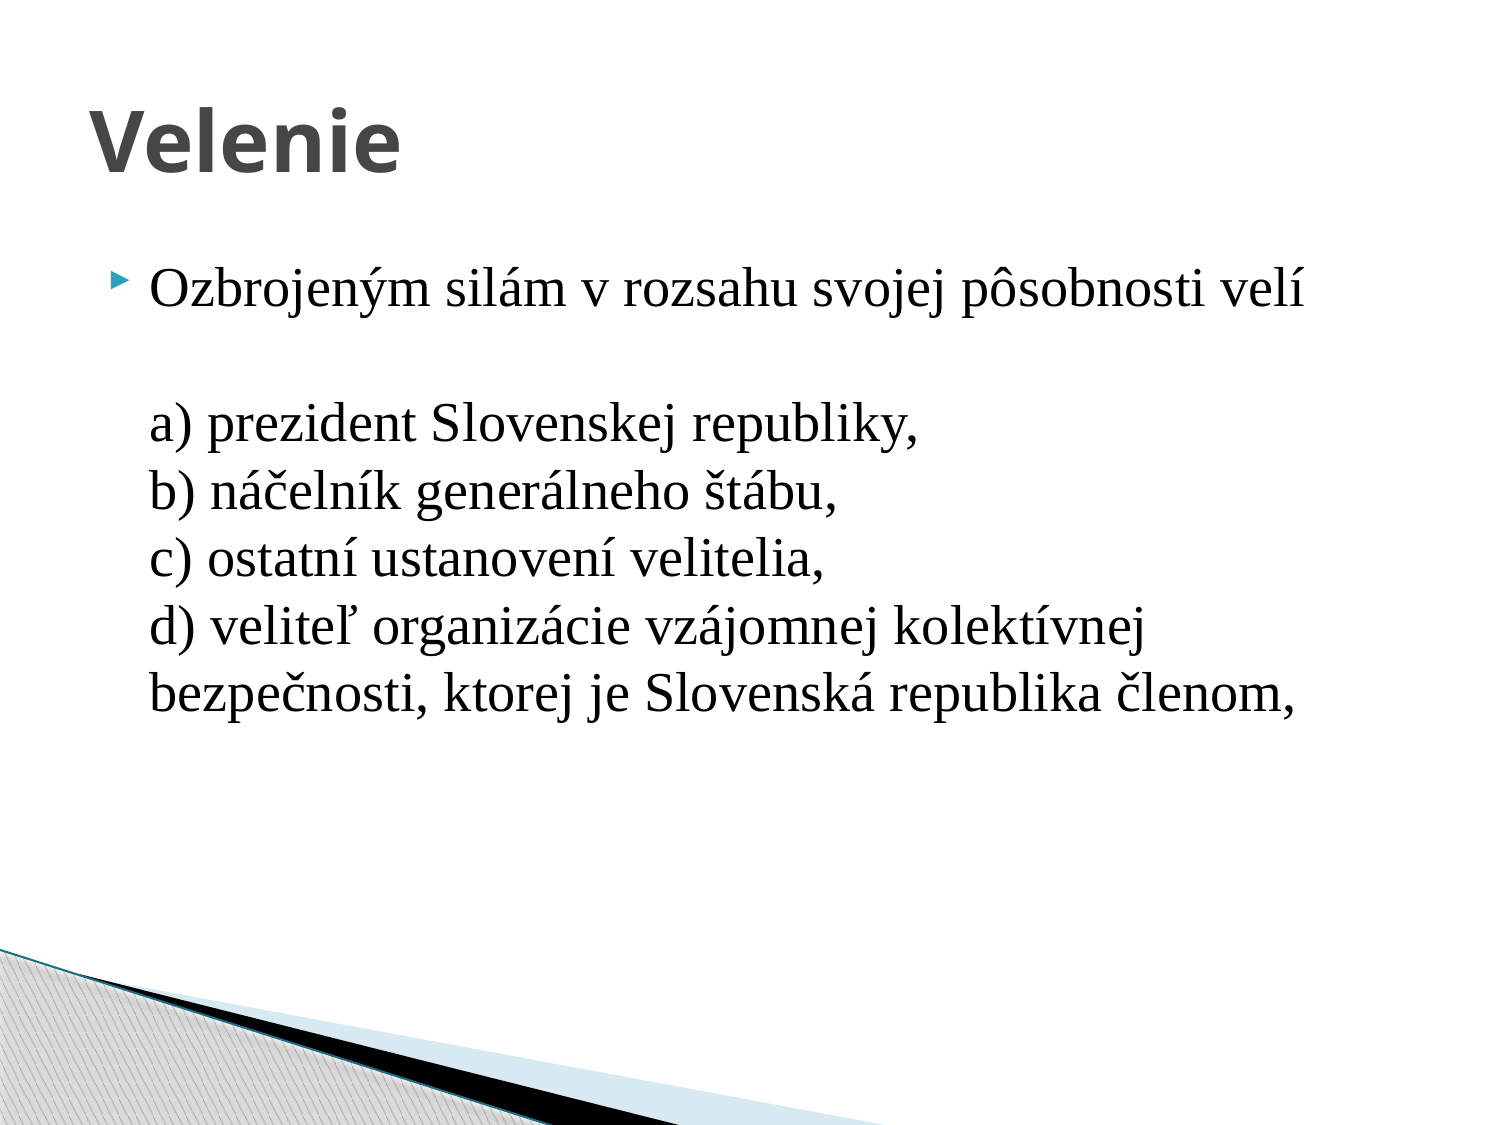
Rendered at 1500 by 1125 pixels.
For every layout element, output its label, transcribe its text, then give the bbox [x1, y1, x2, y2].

title Velenie [75, 45, 1425, 233]
list Ozbrojeným silám v rozsahu svojej pôsobnosti velí a) prezident Slovenskej republiky, b) náčelník generálneho štábu, c) ostatní ustanovení velitelia, d) veliteľ organizácie vzájomnej kolektívnej bezpečnosti, ktorej je Slovenská republika členom, [75, 243, 1425, 986]
